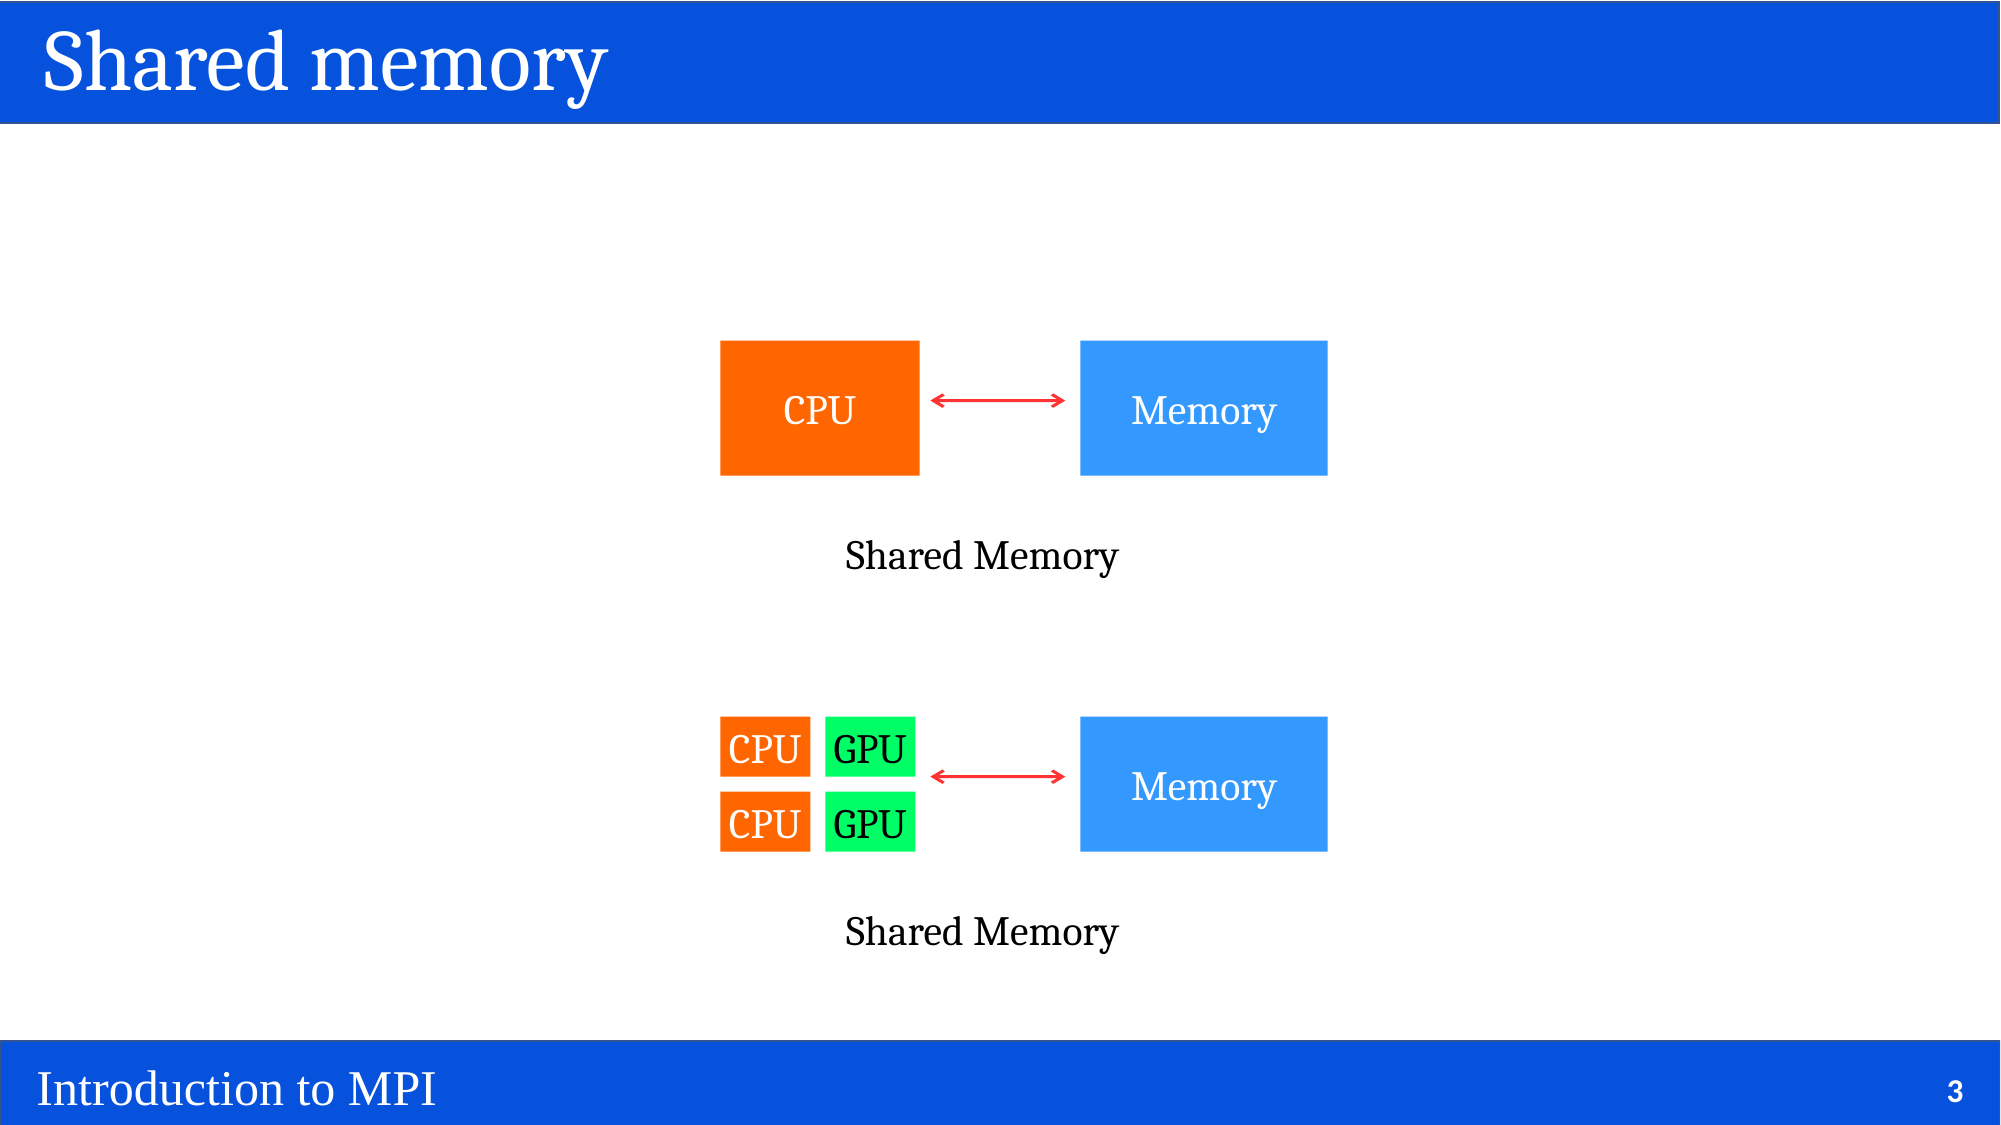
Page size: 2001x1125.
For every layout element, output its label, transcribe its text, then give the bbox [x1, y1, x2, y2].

text_box CPU [720, 340, 920, 476]
text_box GPU [825, 716, 916, 777]
text_box [930, 769, 1066, 784]
text_box GPU [825, 791, 916, 852]
text_box Shared Memory [831, 896, 1135, 962]
text_box CPU [720, 791, 811, 852]
text_box Memory [1080, 340, 1328, 476]
text_box Memory [1080, 716, 1328, 852]
text_box CPU [720, 716, 811, 777]
text_box [930, 393, 1066, 408]
slide_number 3 [1906, 1058, 1979, 1119]
title Shared memory [29, 7, 1755, 118]
text_box Shared Memory [831, 520, 1135, 586]
